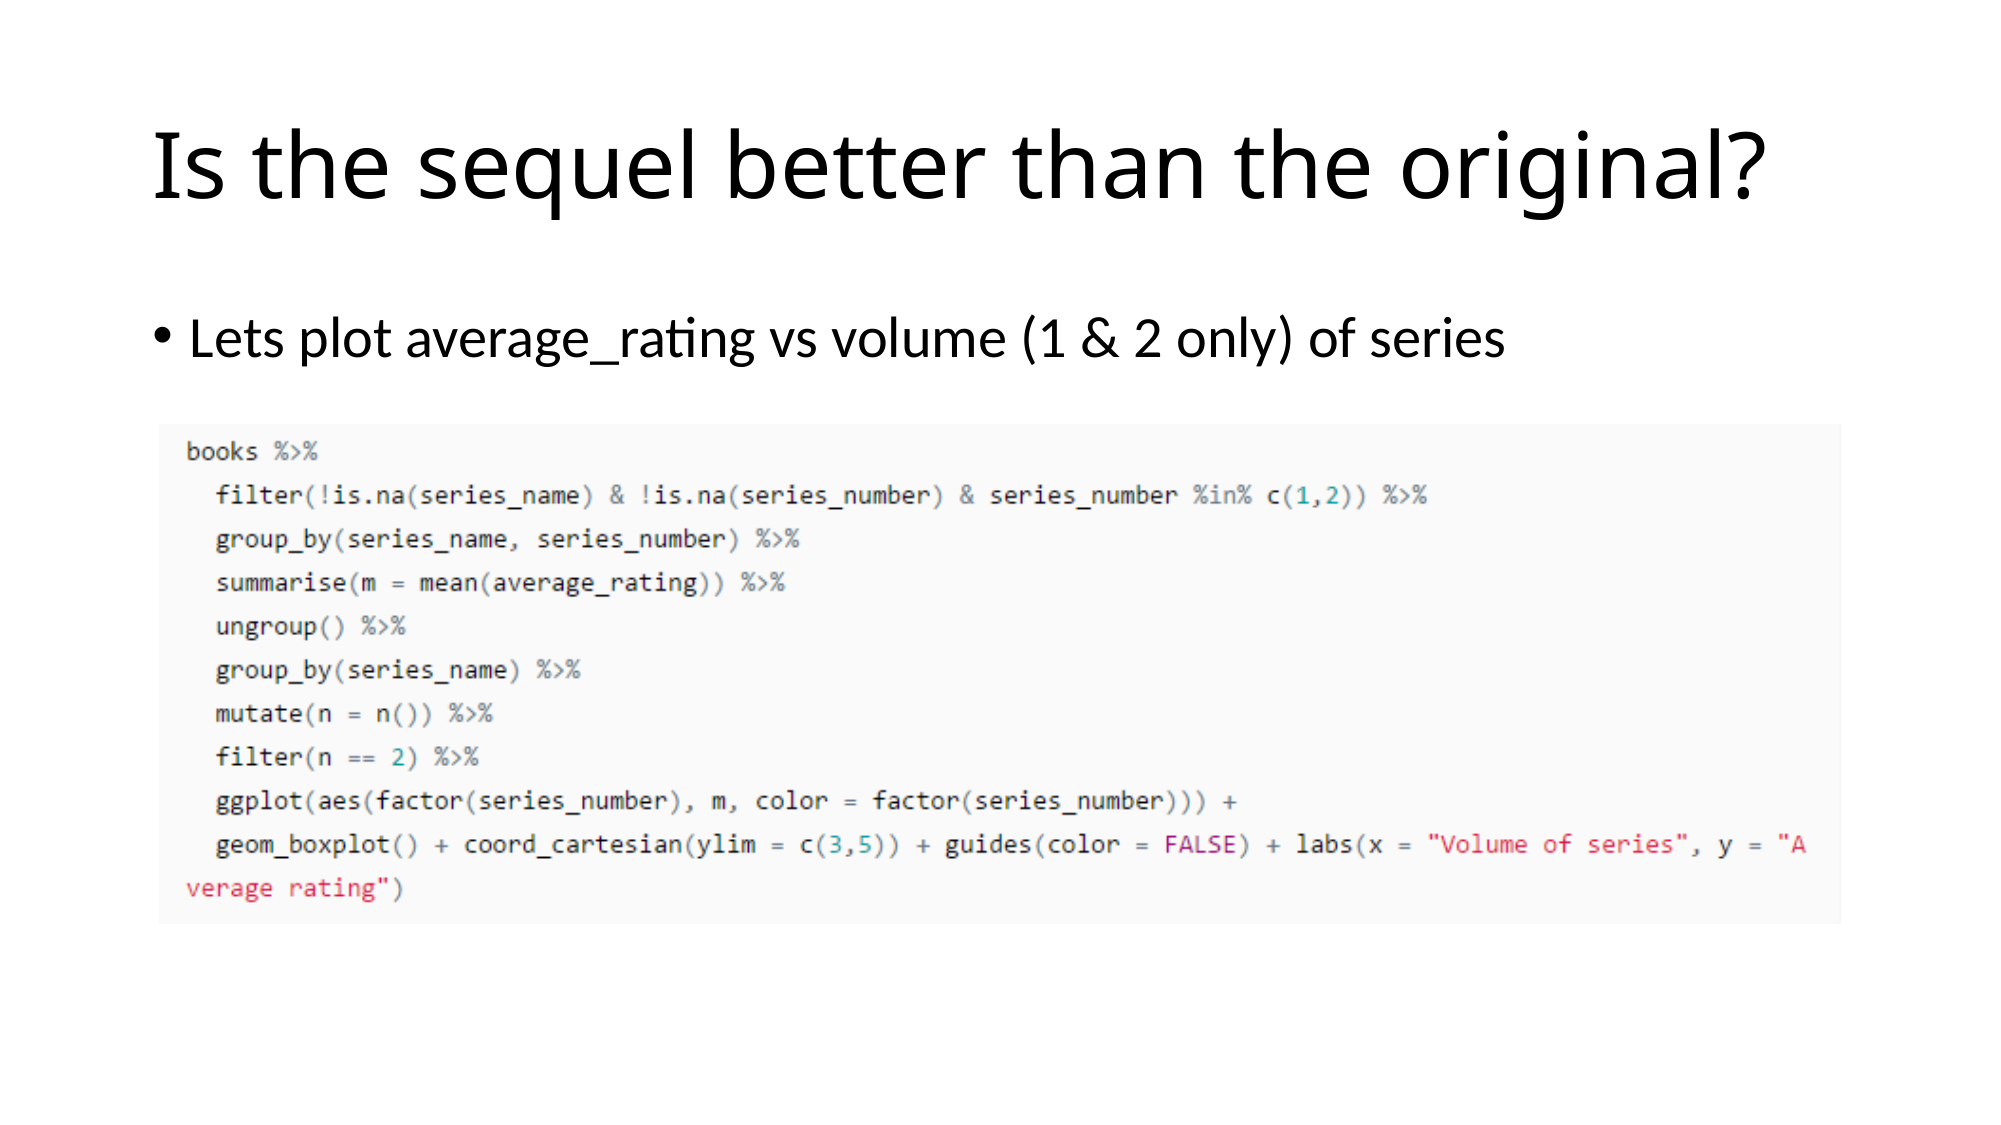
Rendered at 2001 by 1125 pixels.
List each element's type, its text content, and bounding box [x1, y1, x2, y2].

picture [158, 424, 1842, 924]
list Lets plot average_rating vs volume (1 & 2 only) of series [137, 299, 1863, 1014]
title Is the sequel better than the original? [137, 59, 1863, 278]
